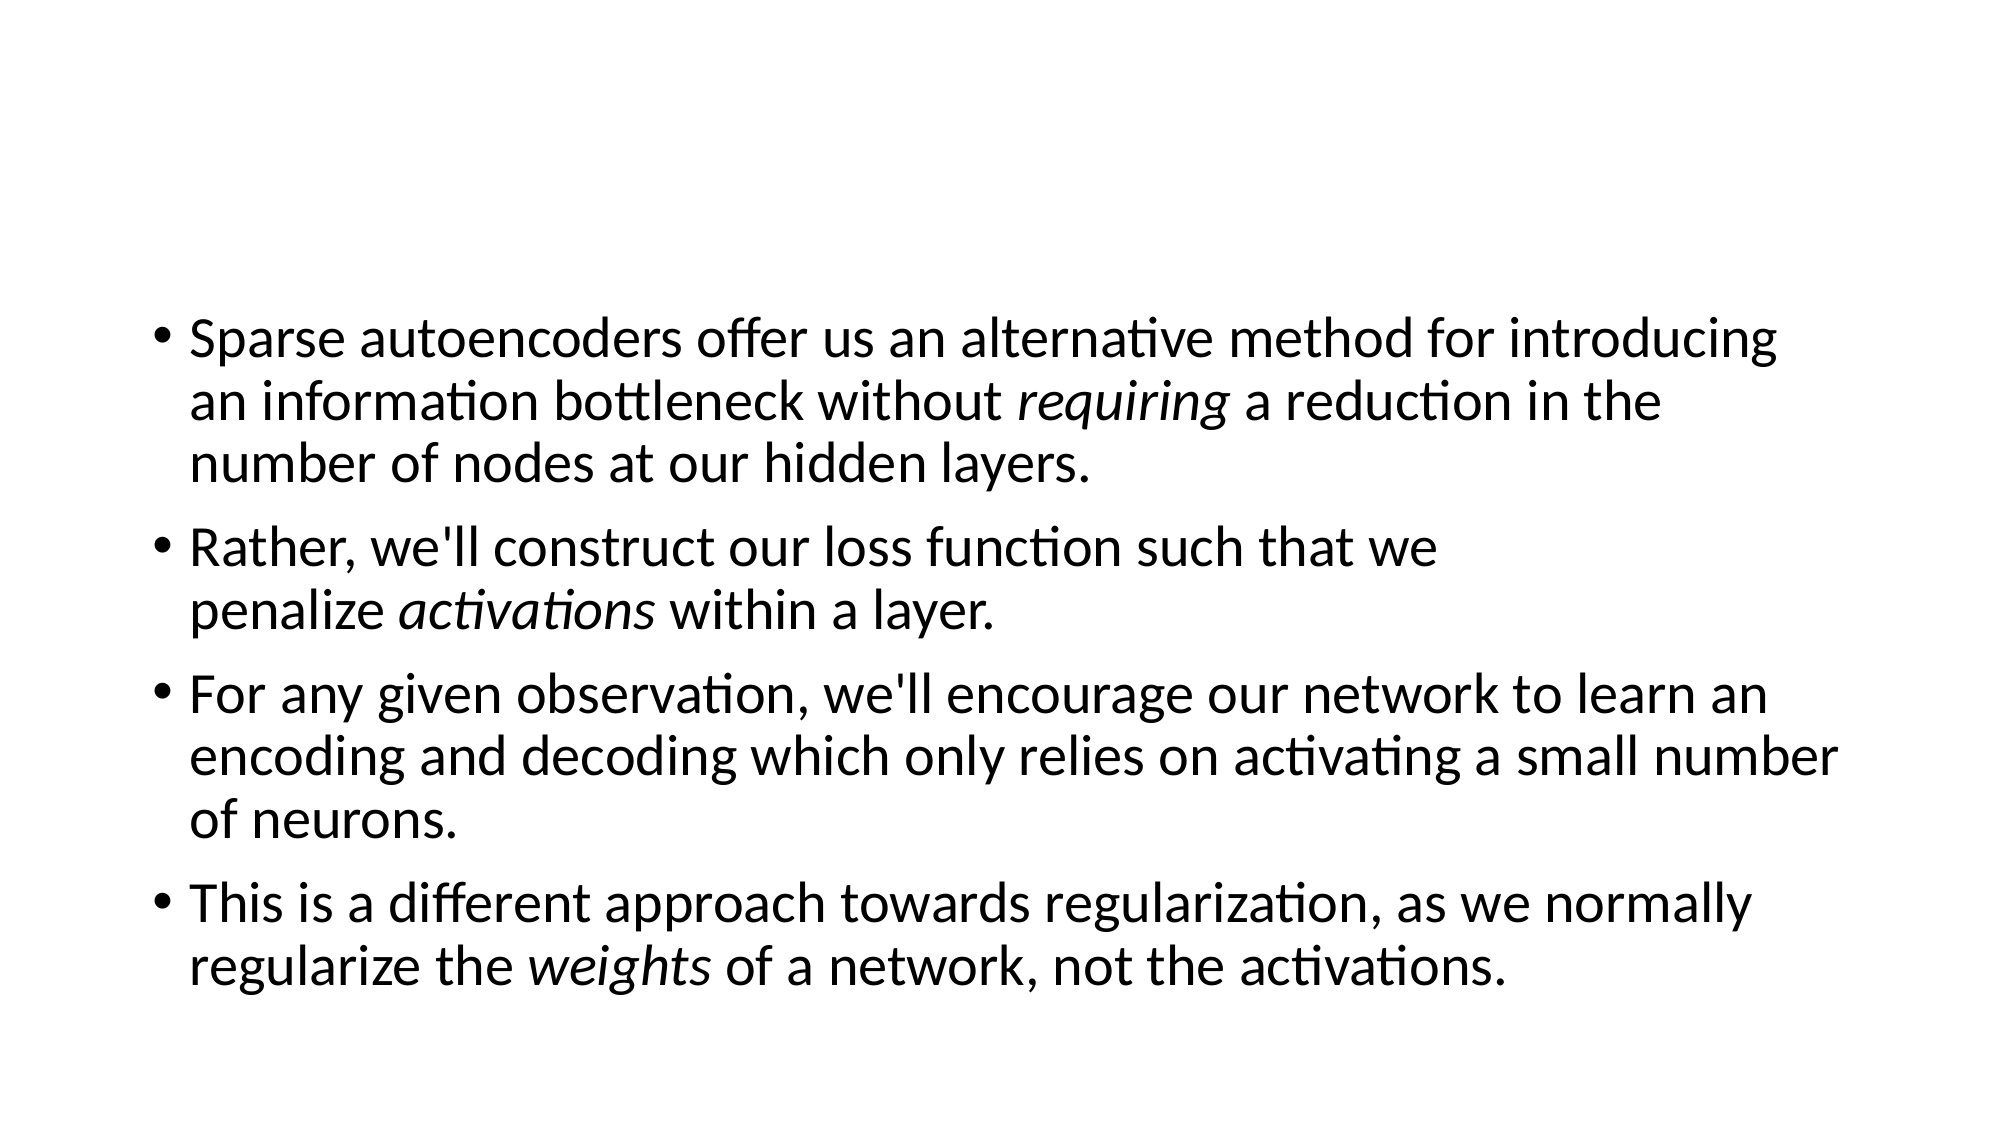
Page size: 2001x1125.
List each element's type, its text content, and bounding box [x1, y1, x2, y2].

list Sparse autoencoders offer us an alternative method for introducing an information bottleneck without requiring a reduction in the number of nodes at our hidden layers. Rather, we'll construct our loss function such that we penalize activations within a layer. For any given observation, we'll encourage our network to learn an encoding and decoding which only relies on activating a small number of neurons. This is a different approach towards regularization, as we normally regularize the weights of a network, not the activations. [137, 299, 1863, 1014]
